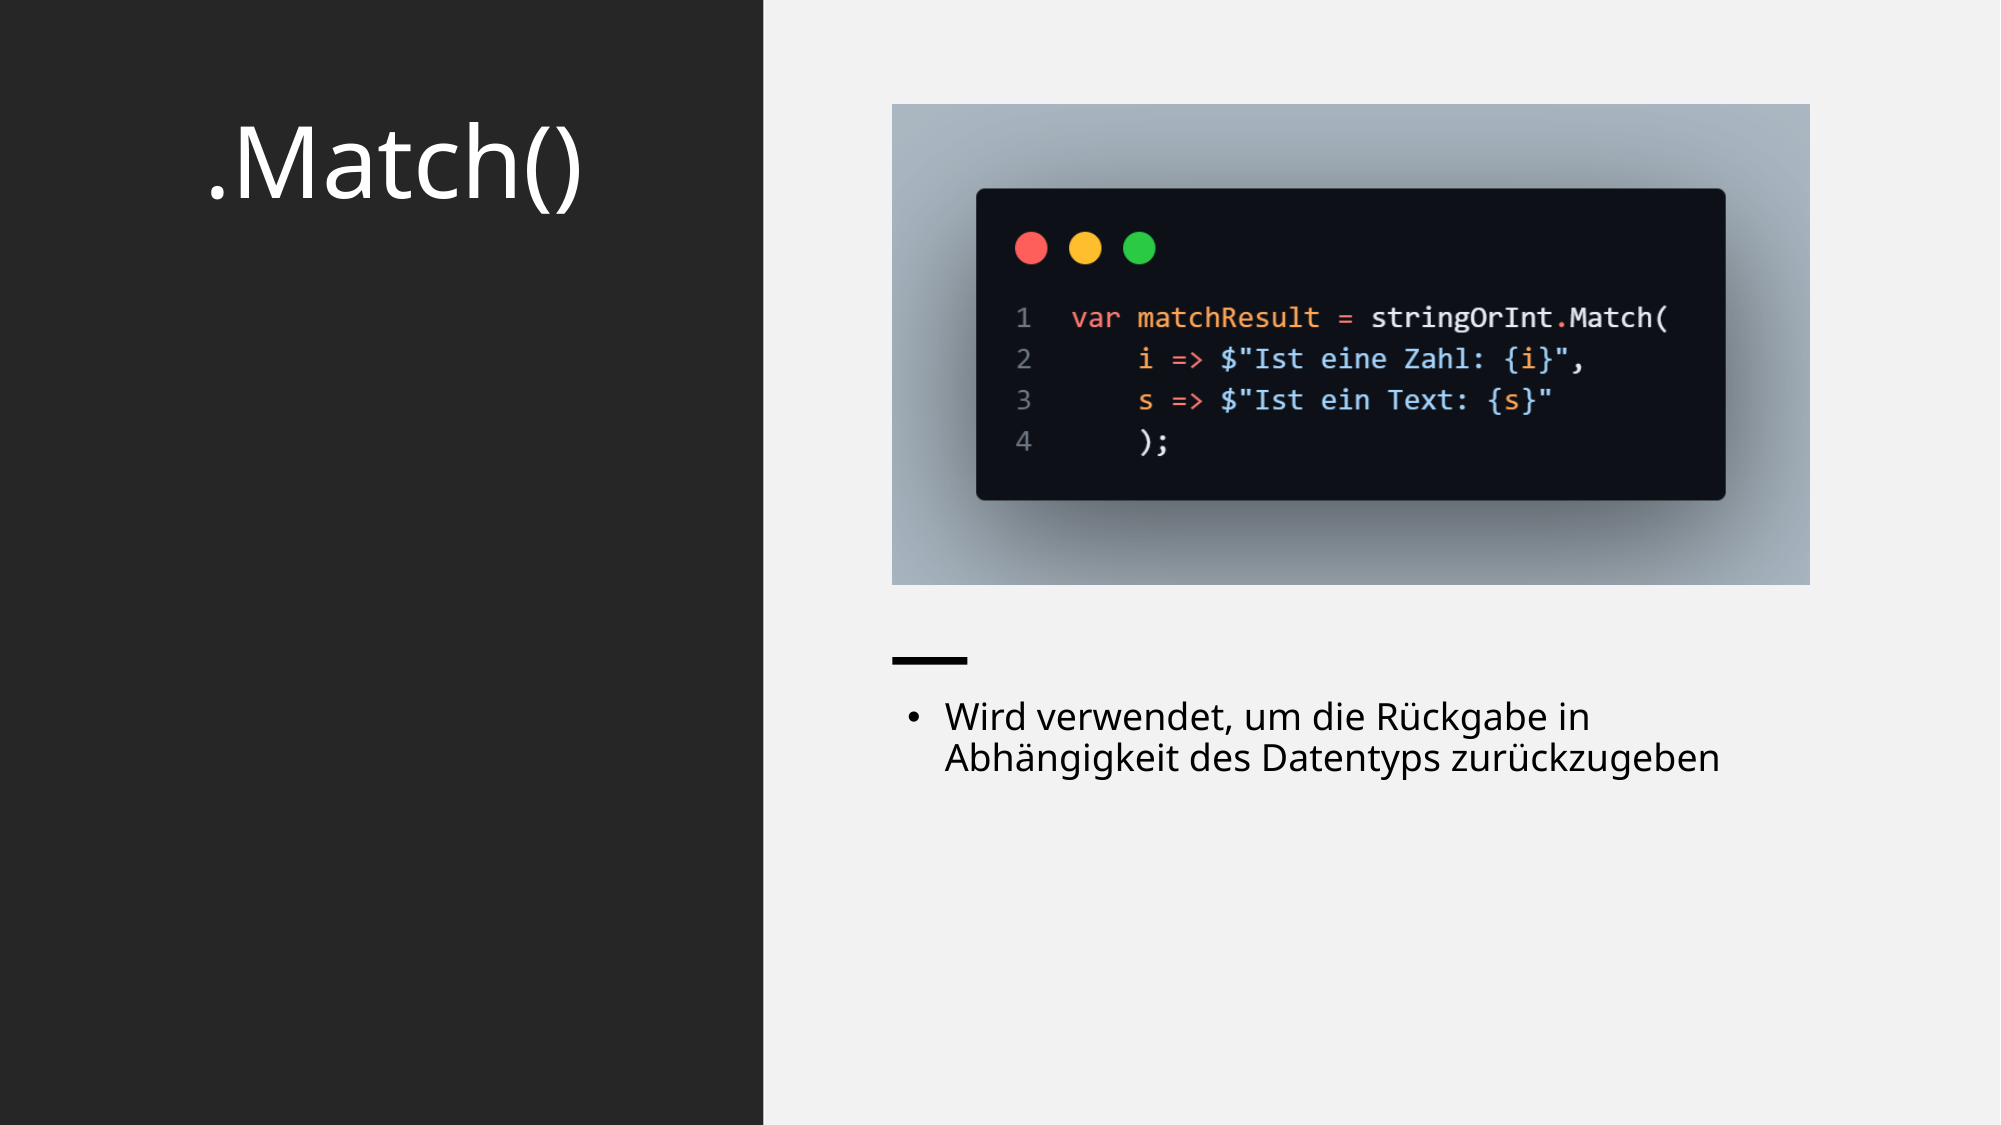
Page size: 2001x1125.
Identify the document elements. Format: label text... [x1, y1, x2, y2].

text_box [891, 656, 969, 666]
title .Match() [189, 104, 668, 1020]
picture [891, 104, 1811, 585]
text_box [763, 0, 2000, 1125]
text_box [0, 0, 763, 1125]
list Wird verwendet, um die Rückgabe in Abhängigkeit des Datentyps zurückzugeben [892, 691, 1812, 1020]
